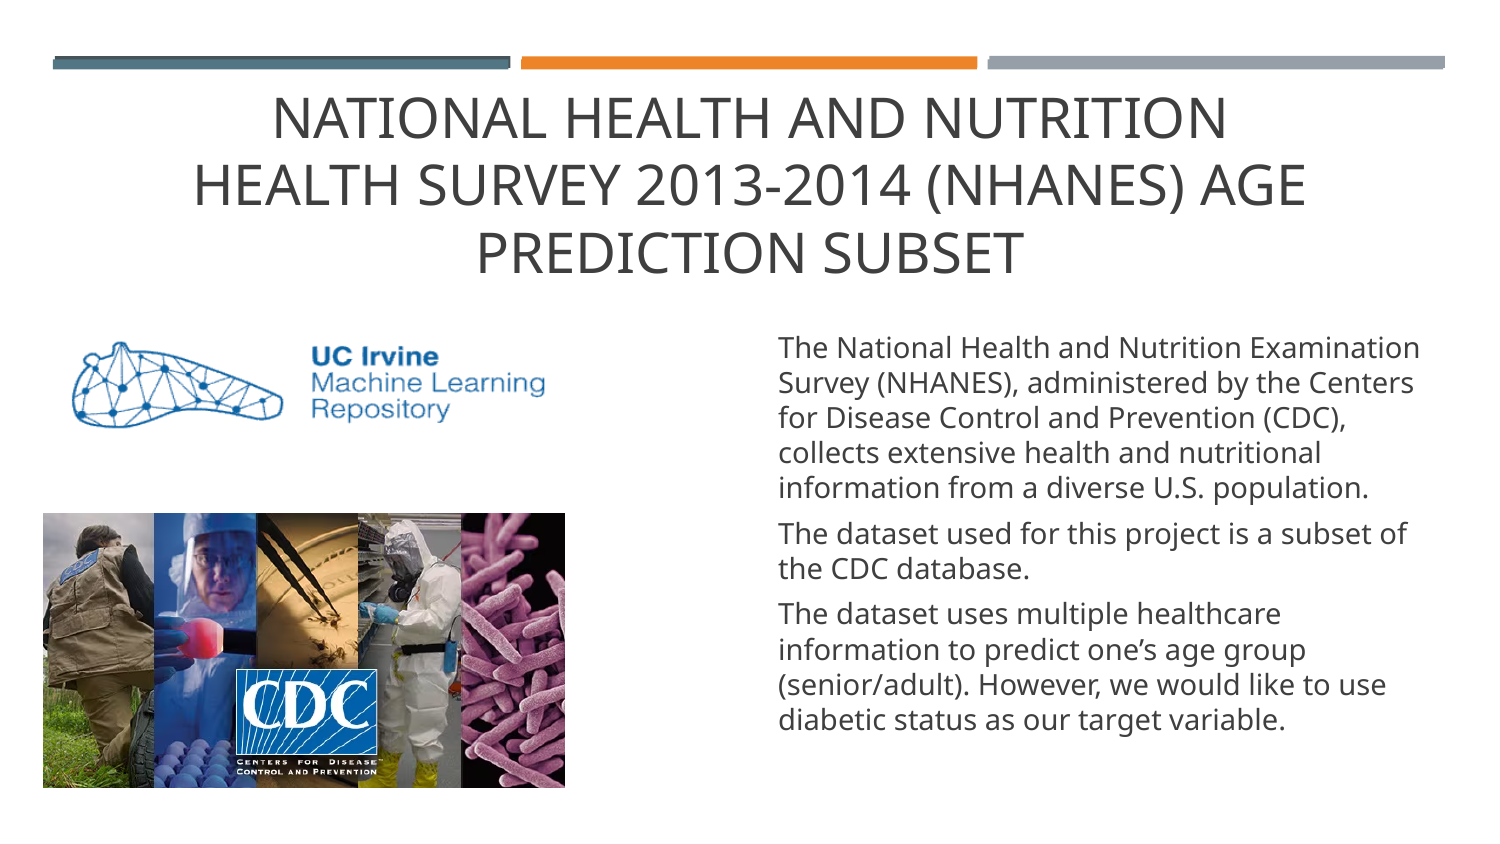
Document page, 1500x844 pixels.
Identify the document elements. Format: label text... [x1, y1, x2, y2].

picture [43, 513, 565, 788]
title NATIONAL HEALTH AND NUTRITION HEALTH SURVEY 2013-2014 (NHANES) AGE PREDICTION SUBSET [157, 0, 1343, 290]
picture [43, 307, 565, 463]
list The National Health and Nutrition Examination Survey (NHANES), administered by the Centers for Disease Control and Prevention (CDC), collects extensive health and nutritional information from a diverse U.S. population. The dataset used for this project is a subset of the CDC database. The dataset uses multiple healthcare information to predict one’s age group (senior/adult). However, we would like to use diabetic status as our target variable. [767, 275, 1437, 791]
